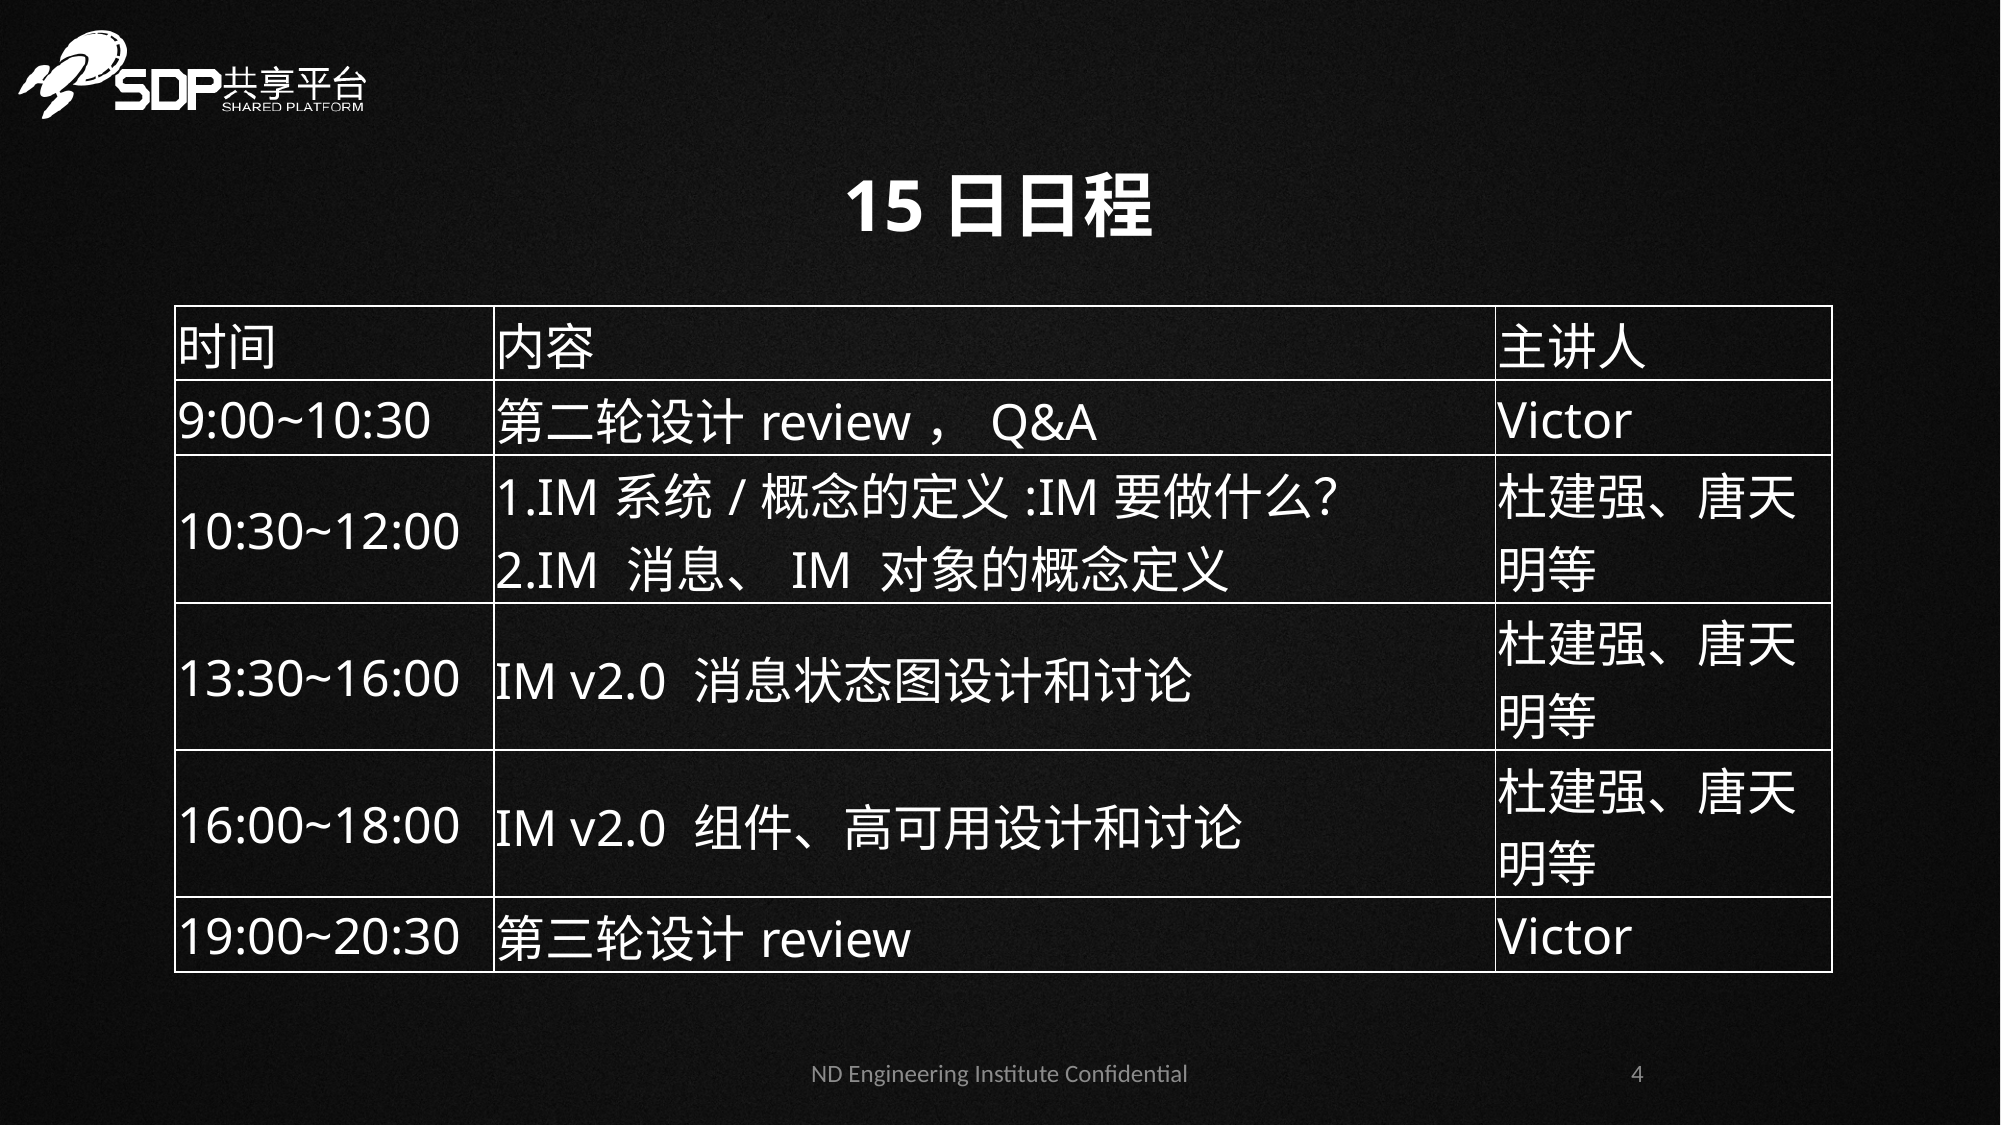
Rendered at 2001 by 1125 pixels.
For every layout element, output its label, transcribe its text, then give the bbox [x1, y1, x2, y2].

table_cell 9:00~10:30 [176, 381, 493, 454]
table_cell 杜建强、唐天明等 [1496, 604, 1831, 749]
table_cell 19:00~20:30 [176, 898, 493, 971]
table_cell 杜建强、唐天明等 [1496, 751, 1831, 896]
table_cell IM v2.0 消息状态图设计和讨论 [495, 604, 1495, 749]
text_box 15日日程 [149, 99, 1849, 318]
table_header 时间 [176, 307, 493, 379]
table_header 内容 [495, 307, 1495, 379]
table_cell 第三轮设计review [495, 898, 1495, 971]
table_header 主讲人 [1496, 307, 1831, 379]
table_cell 第二轮设计review，Q&A [495, 381, 1495, 454]
table_cell 杜建强、唐天明等 [1496, 456, 1831, 602]
table_cell 10:30~12:00 [176, 456, 493, 602]
table_cell 13:30~16:00 [176, 604, 493, 749]
table_cell IM v2.0 组件、高可用设计和讨论 [495, 751, 1495, 896]
table_cell 1.IM系统/概念的定义:IM要做什么？ 2.IM 消息、IM 对象的概念定义 [495, 456, 1495, 602]
table_cell Victor [1496, 381, 1831, 454]
picture [0, 0, 2001, 1125]
slide_number 4 [1412, 1042, 1863, 1103]
table_cell Victor [1496, 898, 1831, 971]
footer ND Engineering Institute Confidential [662, 1042, 1338, 1103]
table_cell 16:00~18:00 [176, 751, 493, 896]
